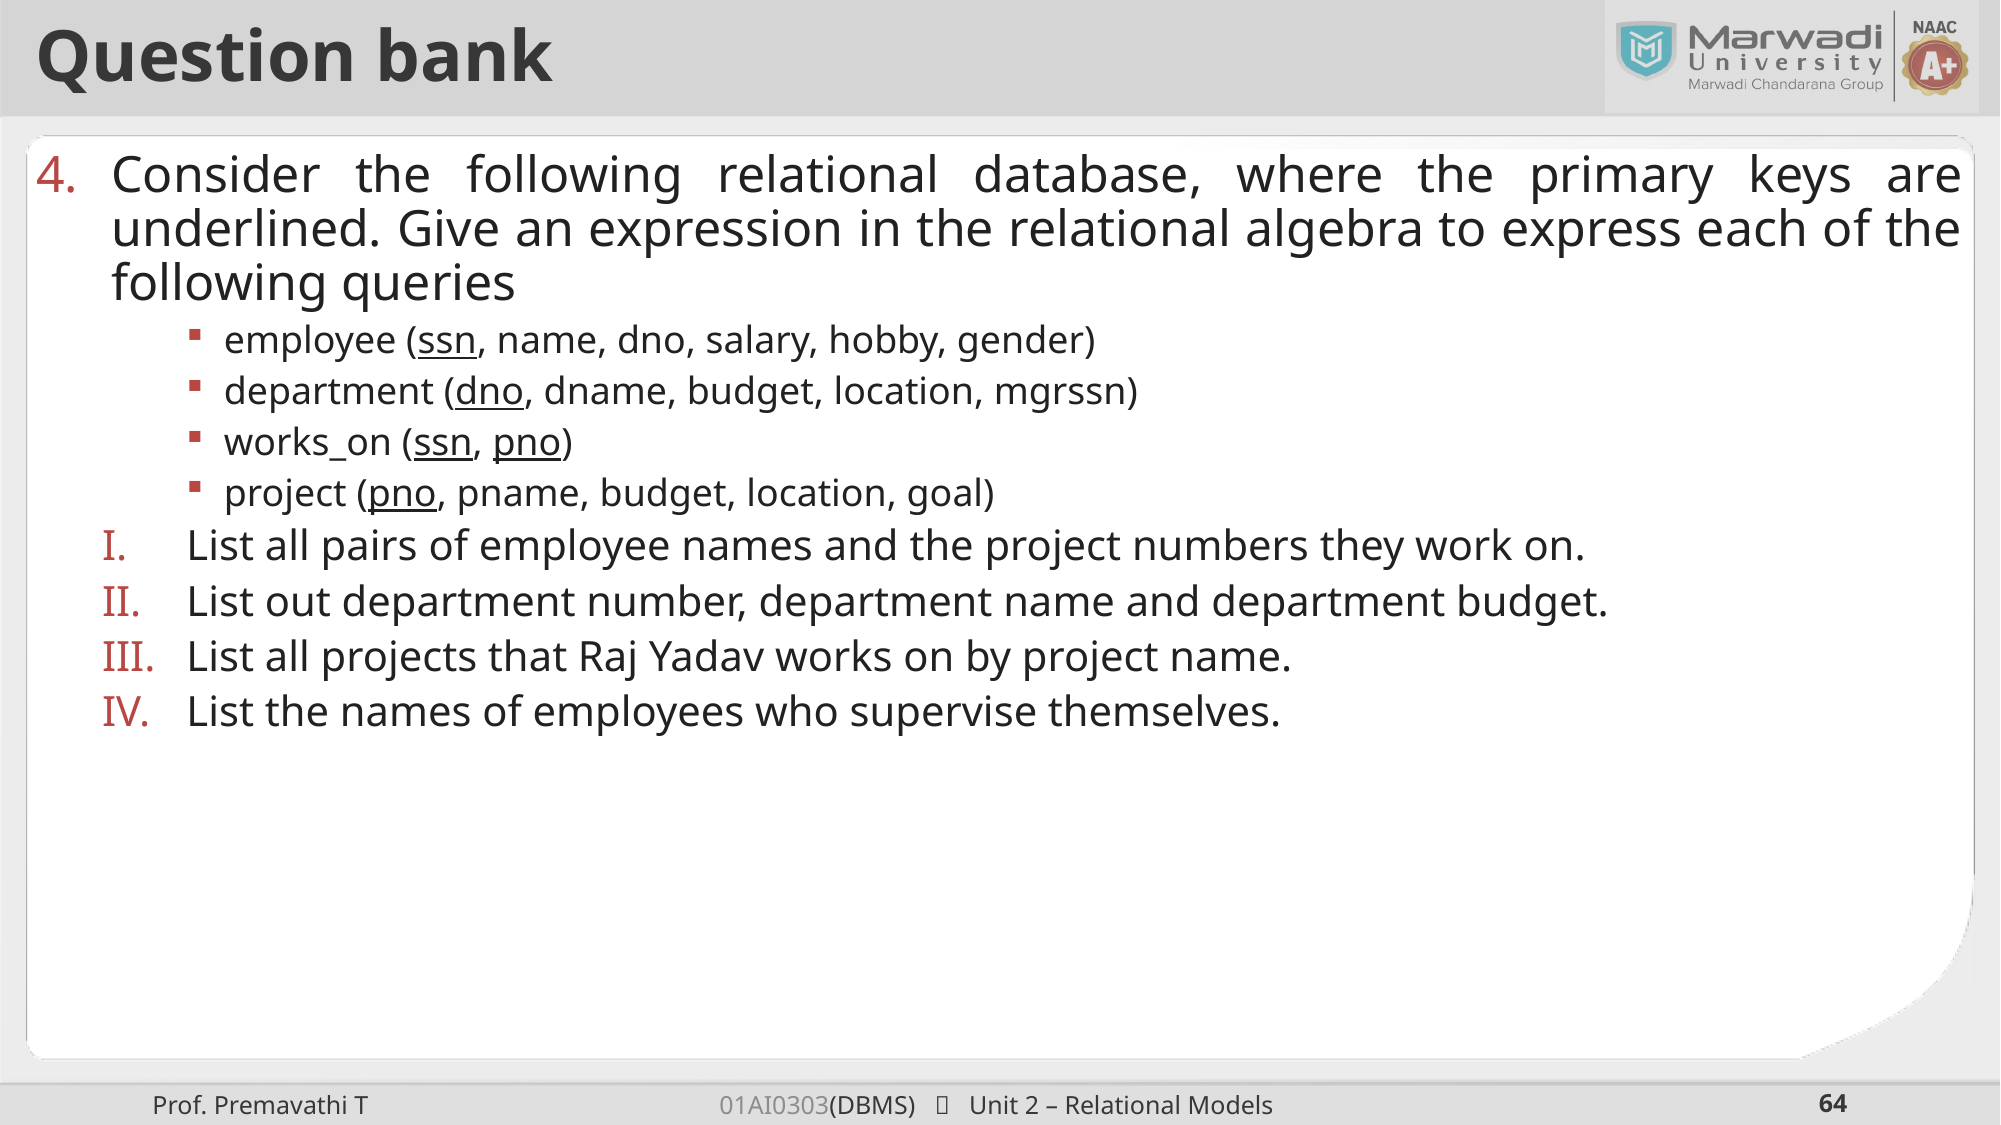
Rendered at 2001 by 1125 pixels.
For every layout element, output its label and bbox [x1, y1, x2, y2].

list [21, 141, 1979, 1059]
picture [0, 117, 2000, 1086]
title [0, 0, 2000, 117]
